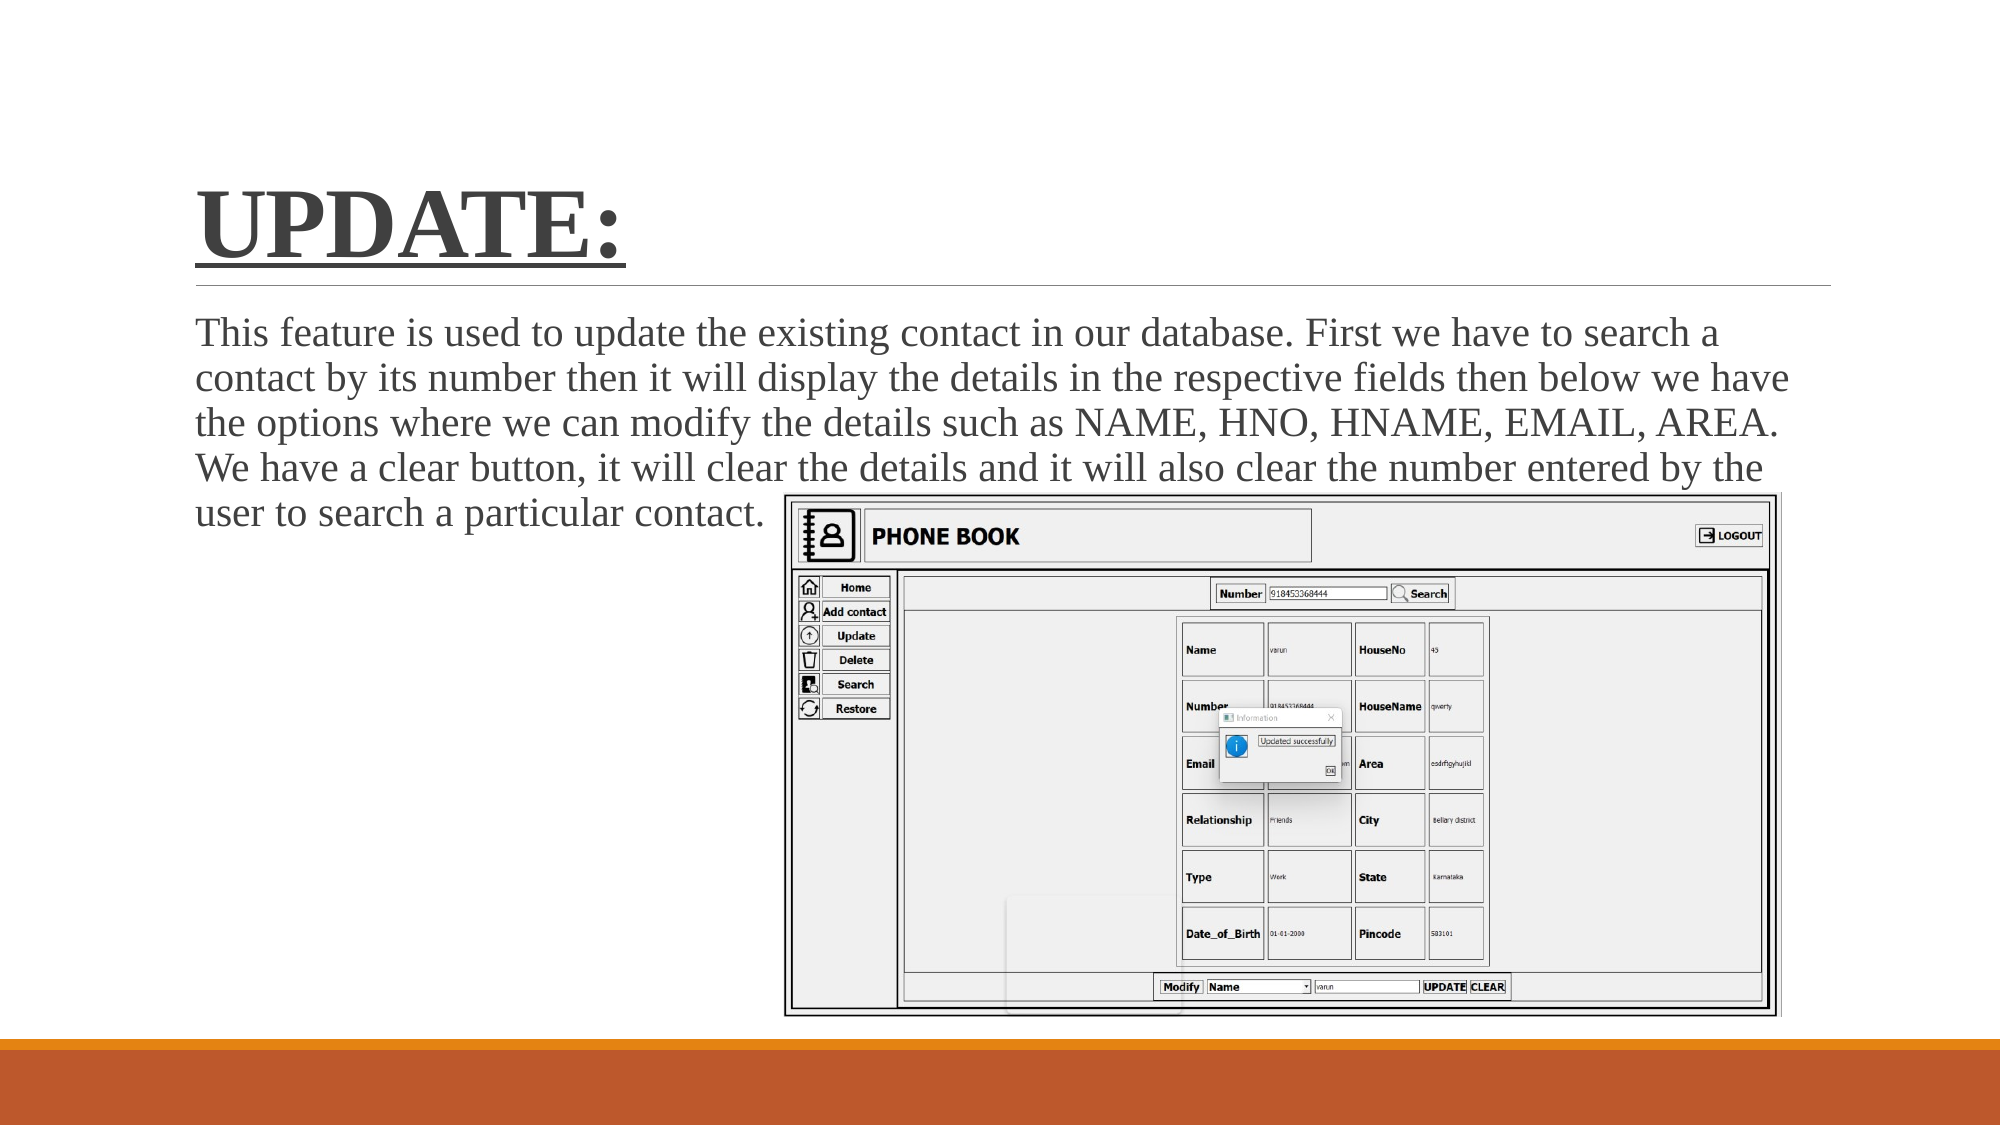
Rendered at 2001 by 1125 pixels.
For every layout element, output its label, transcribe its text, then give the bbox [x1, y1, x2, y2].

list This feature is used to update the existing contact in our database. First we have to search a contact by its number then it will display the details in the respective fields then below we have the options where we can modify the details such as NAME, HNO, HNAME, EMAIL, AREA. We have a clear button, it will clear the details and it will also clear the number entered by the user to search a particular contact. [180, 302, 1830, 963]
picture [783, 491, 1782, 1017]
title UPDATE: [180, 47, 1830, 285]
